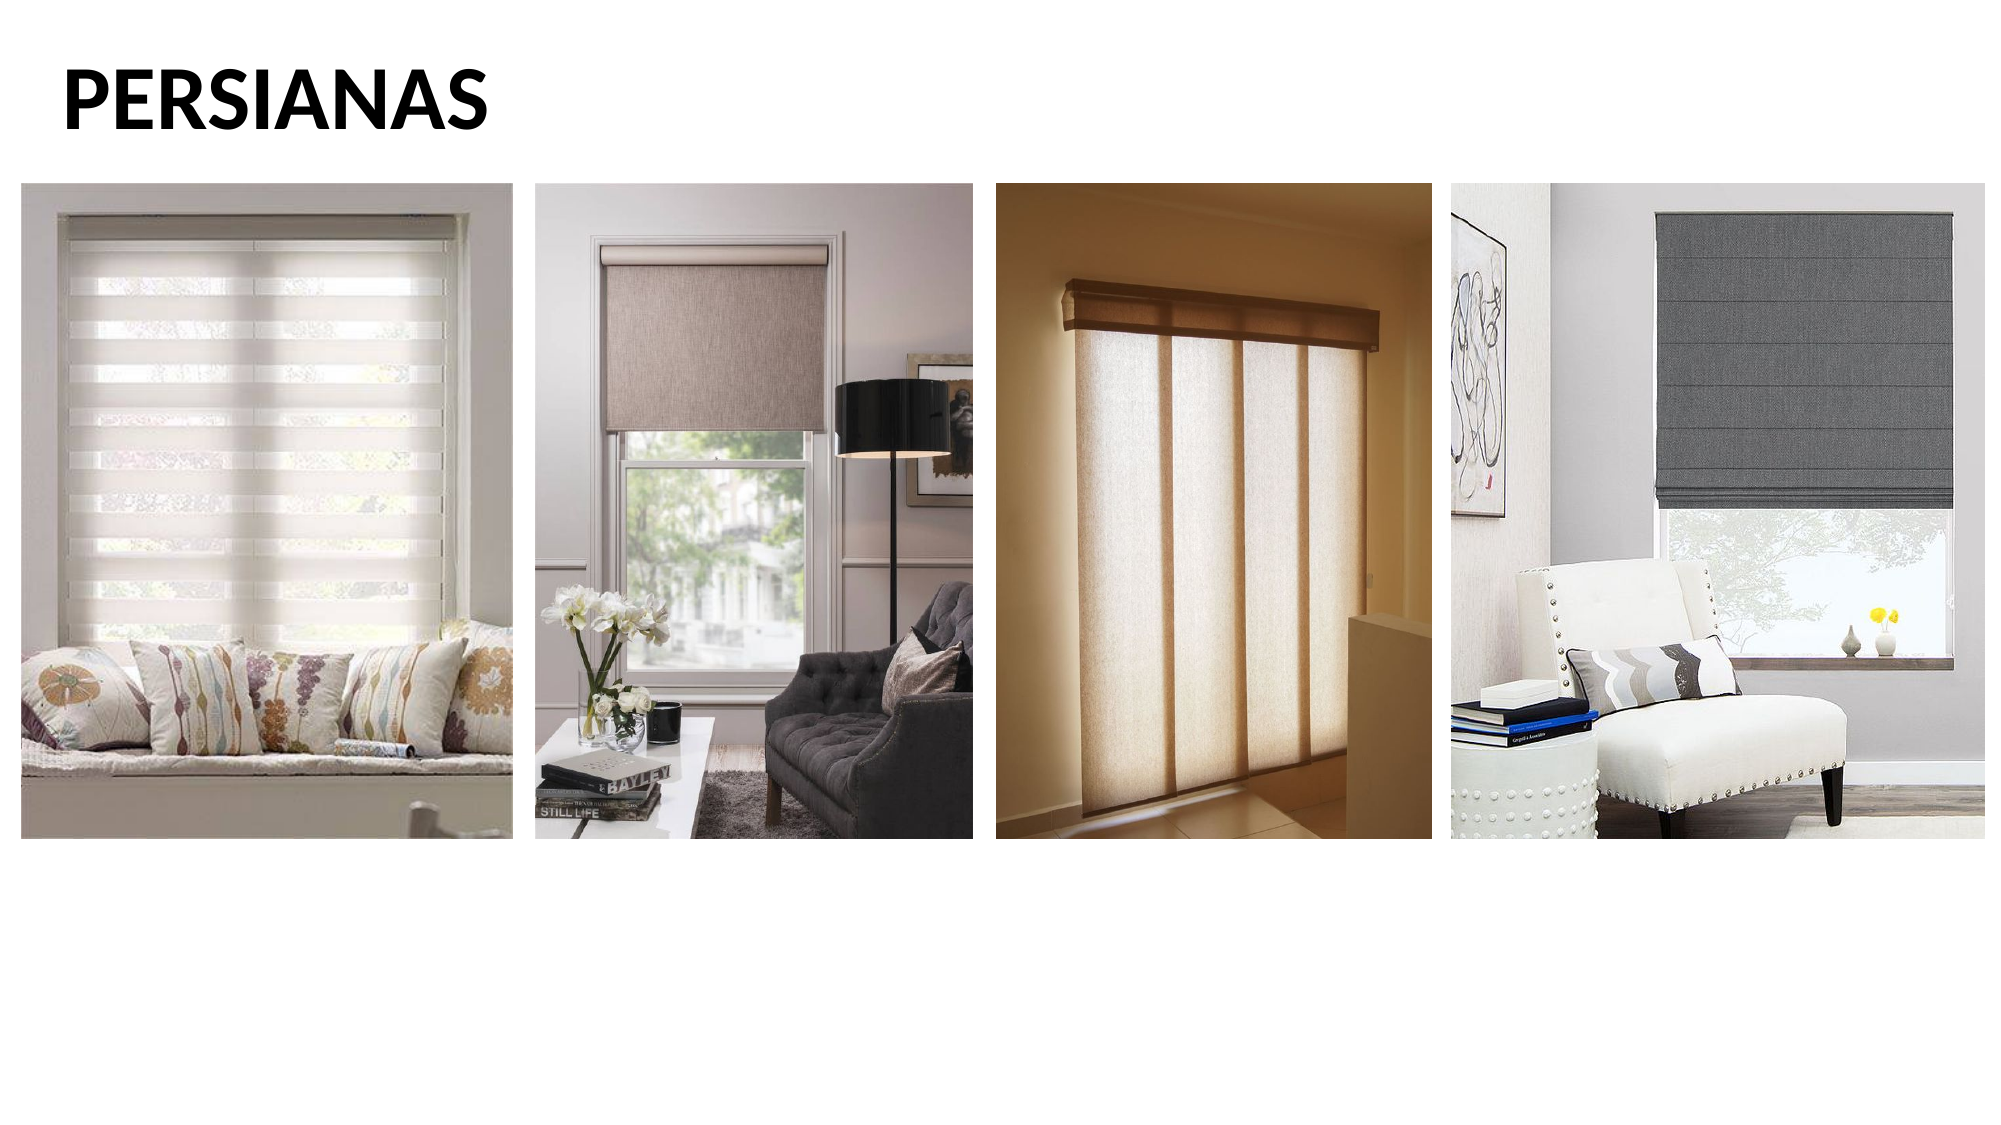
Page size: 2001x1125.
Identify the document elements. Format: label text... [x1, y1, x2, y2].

text_box PERSIANAS [48, 31, 678, 156]
picture [535, 183, 973, 839]
picture [21, 183, 513, 839]
picture [996, 183, 1432, 839]
picture [1451, 183, 1985, 839]
